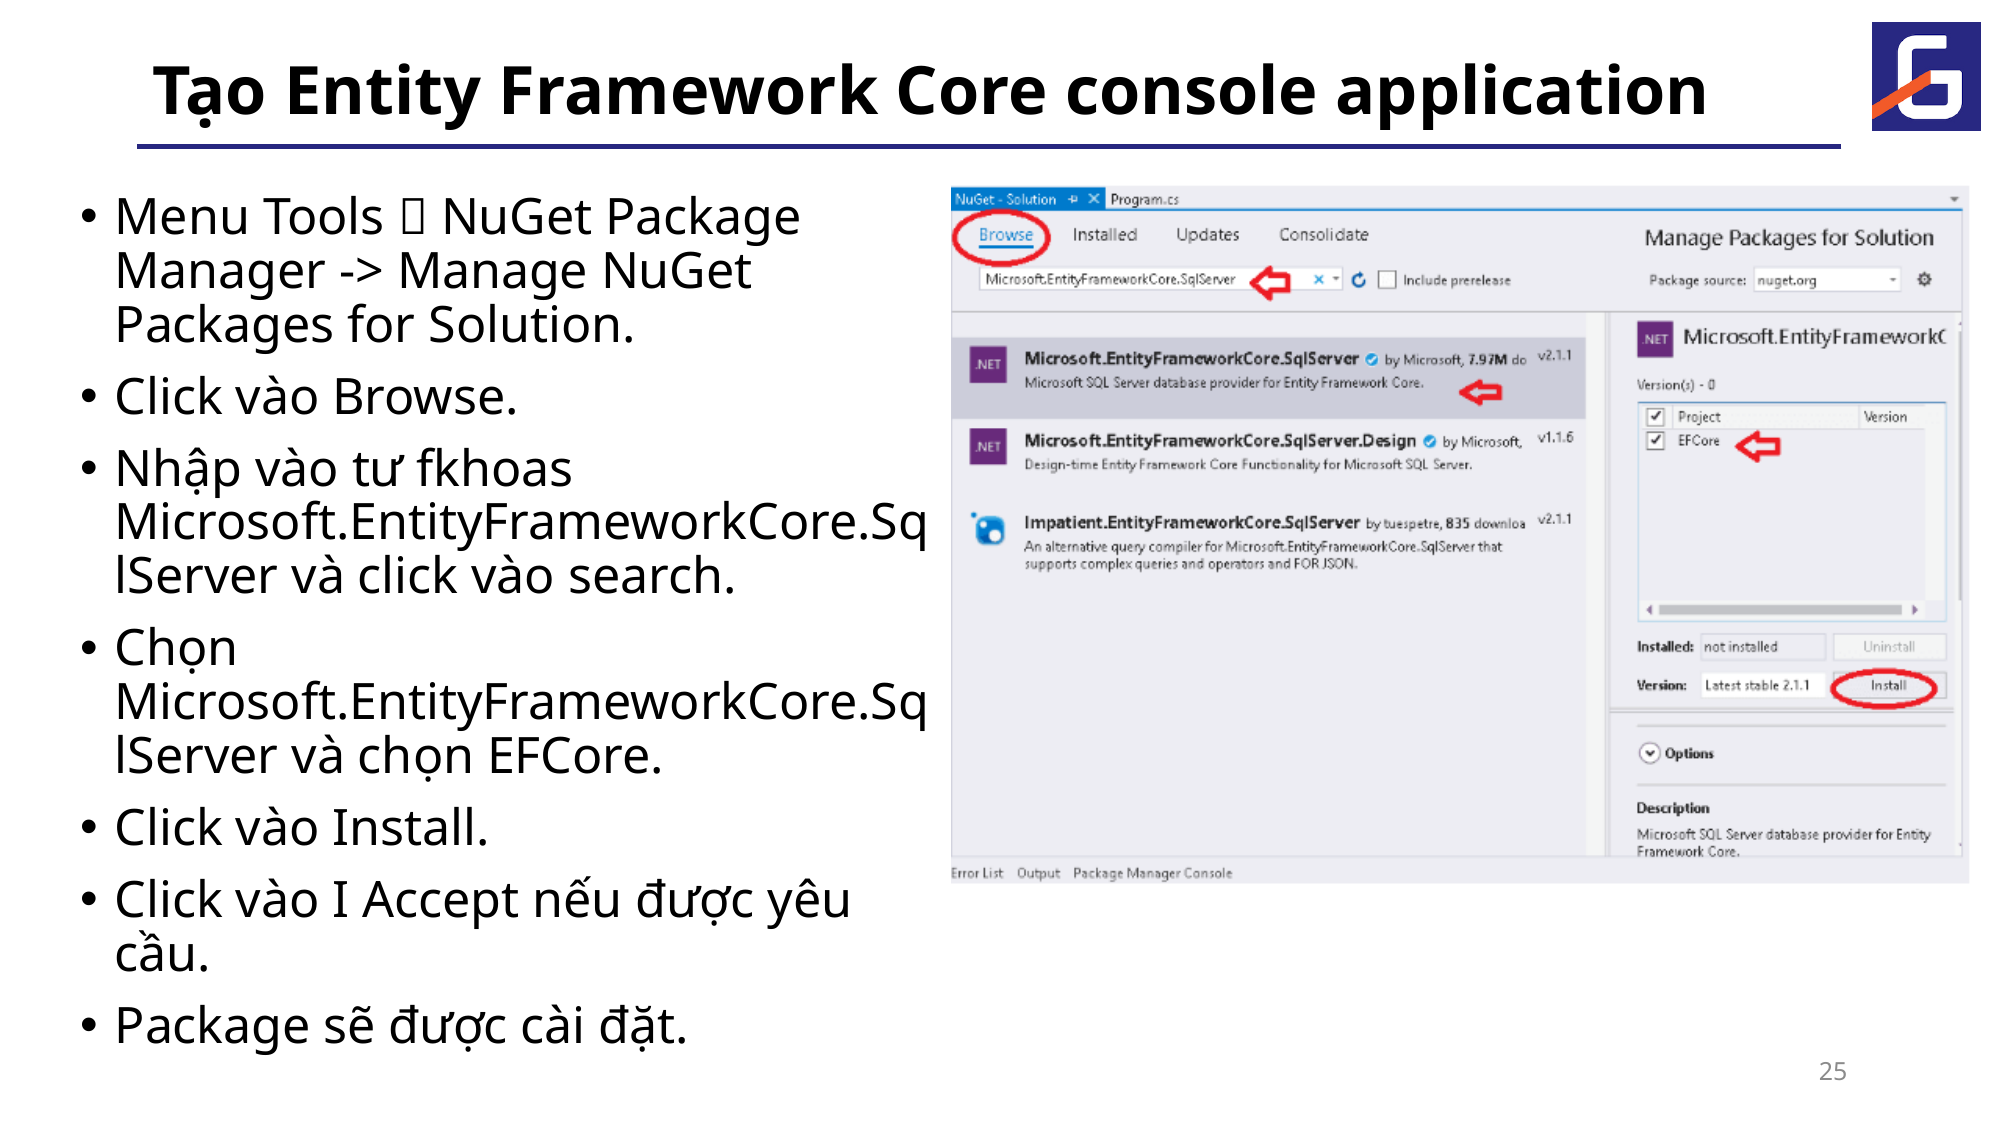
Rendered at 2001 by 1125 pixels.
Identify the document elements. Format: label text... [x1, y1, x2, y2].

picture [951, 183, 1971, 890]
title Tạo Entity Framework Core console application [137, 26, 1863, 160]
slide_number 25 [1412, 1042, 1863, 1103]
list Menu Tools  NuGet Package Manager -> Manage NuGet Packages for Solution. Click vào Browse. Nhập vào tư fkhoas Microsoft.EntityFrameworkCore.SqlServer và click vào search. Chọn Microsoft.EntityFrameworkCore.SqlServer và chọn EFCore. Click vào Install. Click vào I Accept nếu được yêu cầu. Package sẽ được cài đặt. [65, 183, 952, 1063]
picture [1872, 22, 1981, 131]
